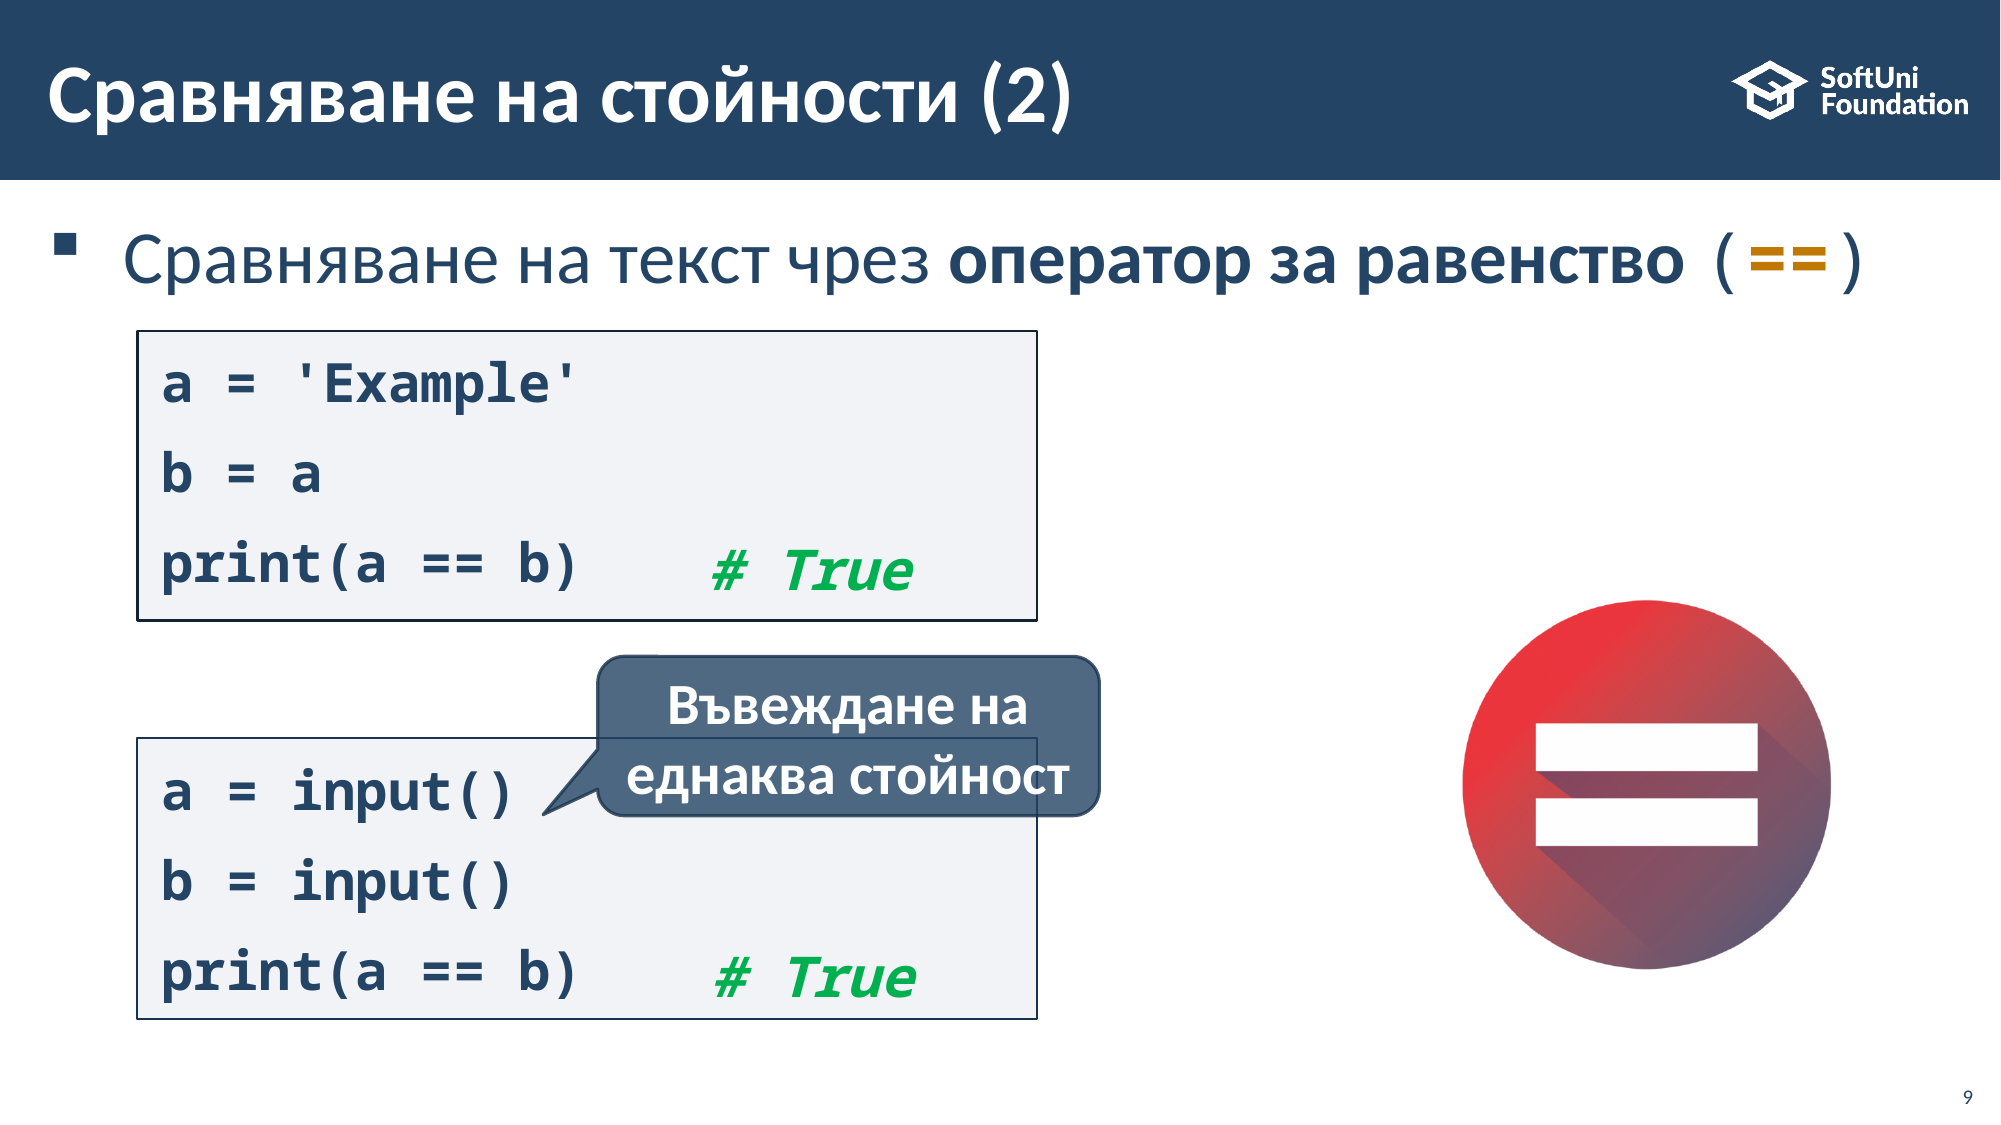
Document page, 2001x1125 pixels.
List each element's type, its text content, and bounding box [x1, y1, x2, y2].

title Сравняване на стойности (2) [31, 16, 1711, 162]
list a = 'Examplе' b = a print(a == b) [136, 330, 1038, 622]
text_box # True [660, 519, 962, 609]
text_box 9 [1927, 1067, 1989, 1117]
picture [1731, 60, 1968, 120]
text_box a = input() b = input() print(a == b) [137, 738, 1038, 1019]
text_box Въвеждане на еднаква стойност [541, 654, 1102, 818]
picture [1449, 587, 1844, 982]
text_box # True [696, 926, 1000, 1016]
list Сравняване на текст чрез оператор за равенство (==) [31, 197, 1968, 1109]
